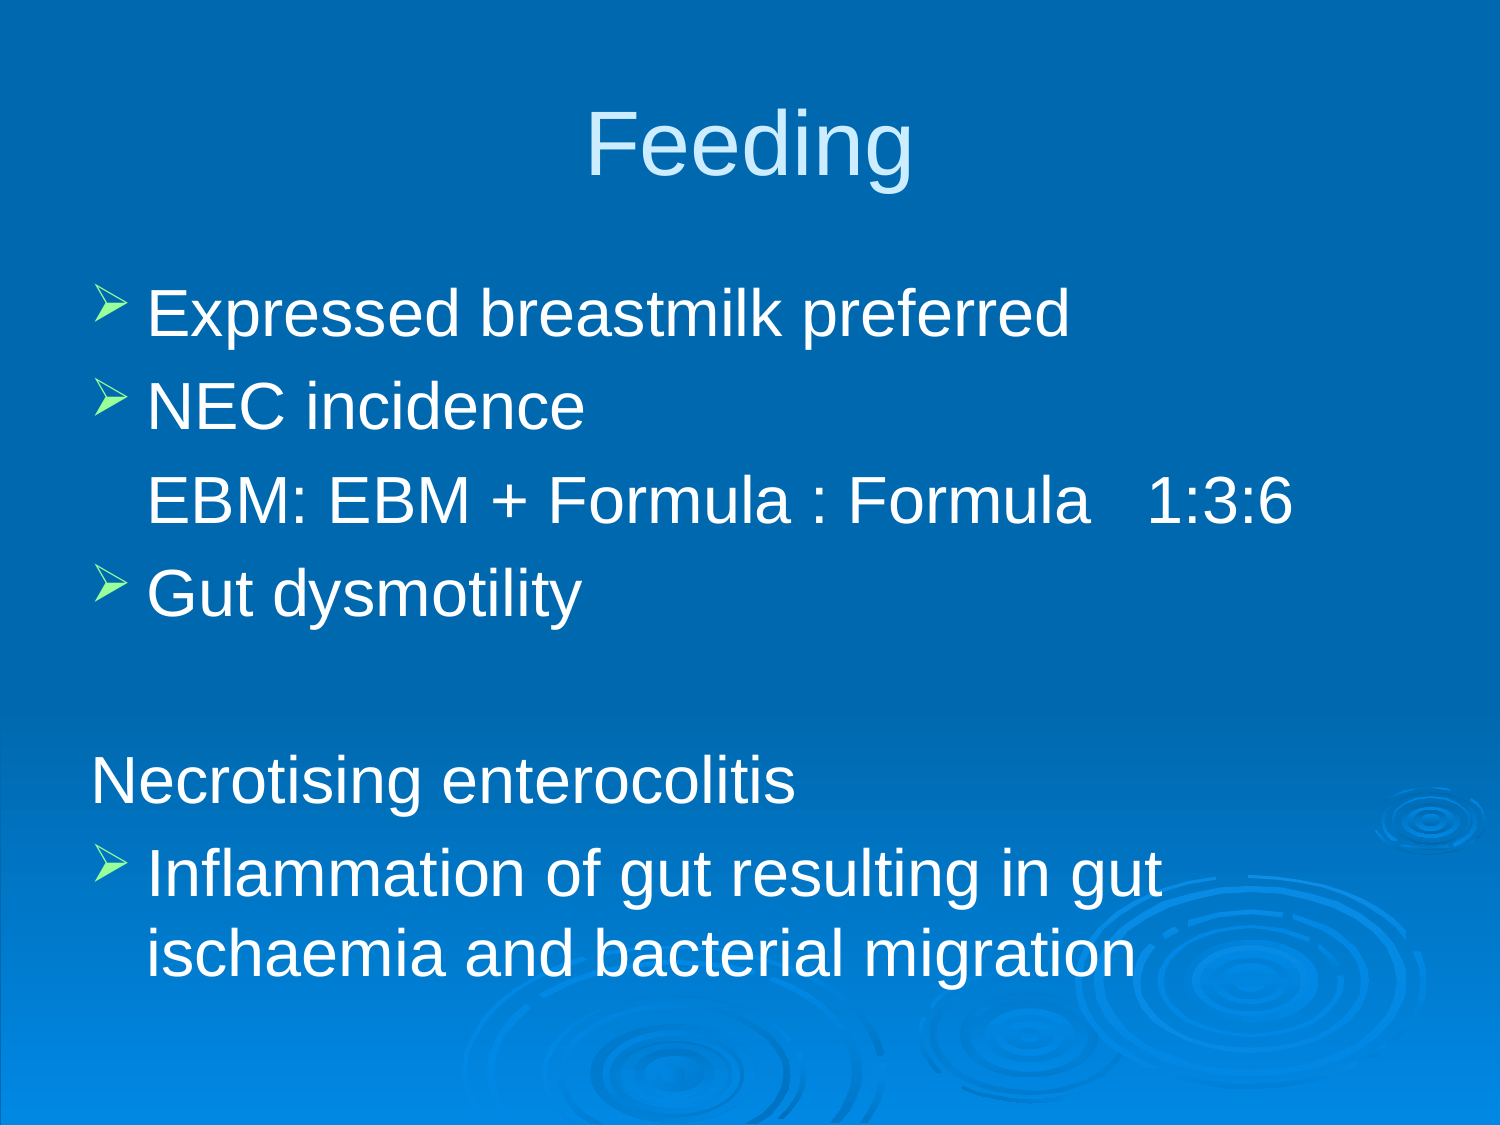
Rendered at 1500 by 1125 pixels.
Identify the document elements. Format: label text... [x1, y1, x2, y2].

title Feeding [74, 45, 1426, 233]
list Expressed breastmilk preferred NEC incidence EBM: EBM + Formula : Formula 1:3:6 Gut dysmotility Necrotising enterocolitis Inflammation of gut resulting in gut ischaemia and bacterial migration [74, 262, 1426, 1006]
